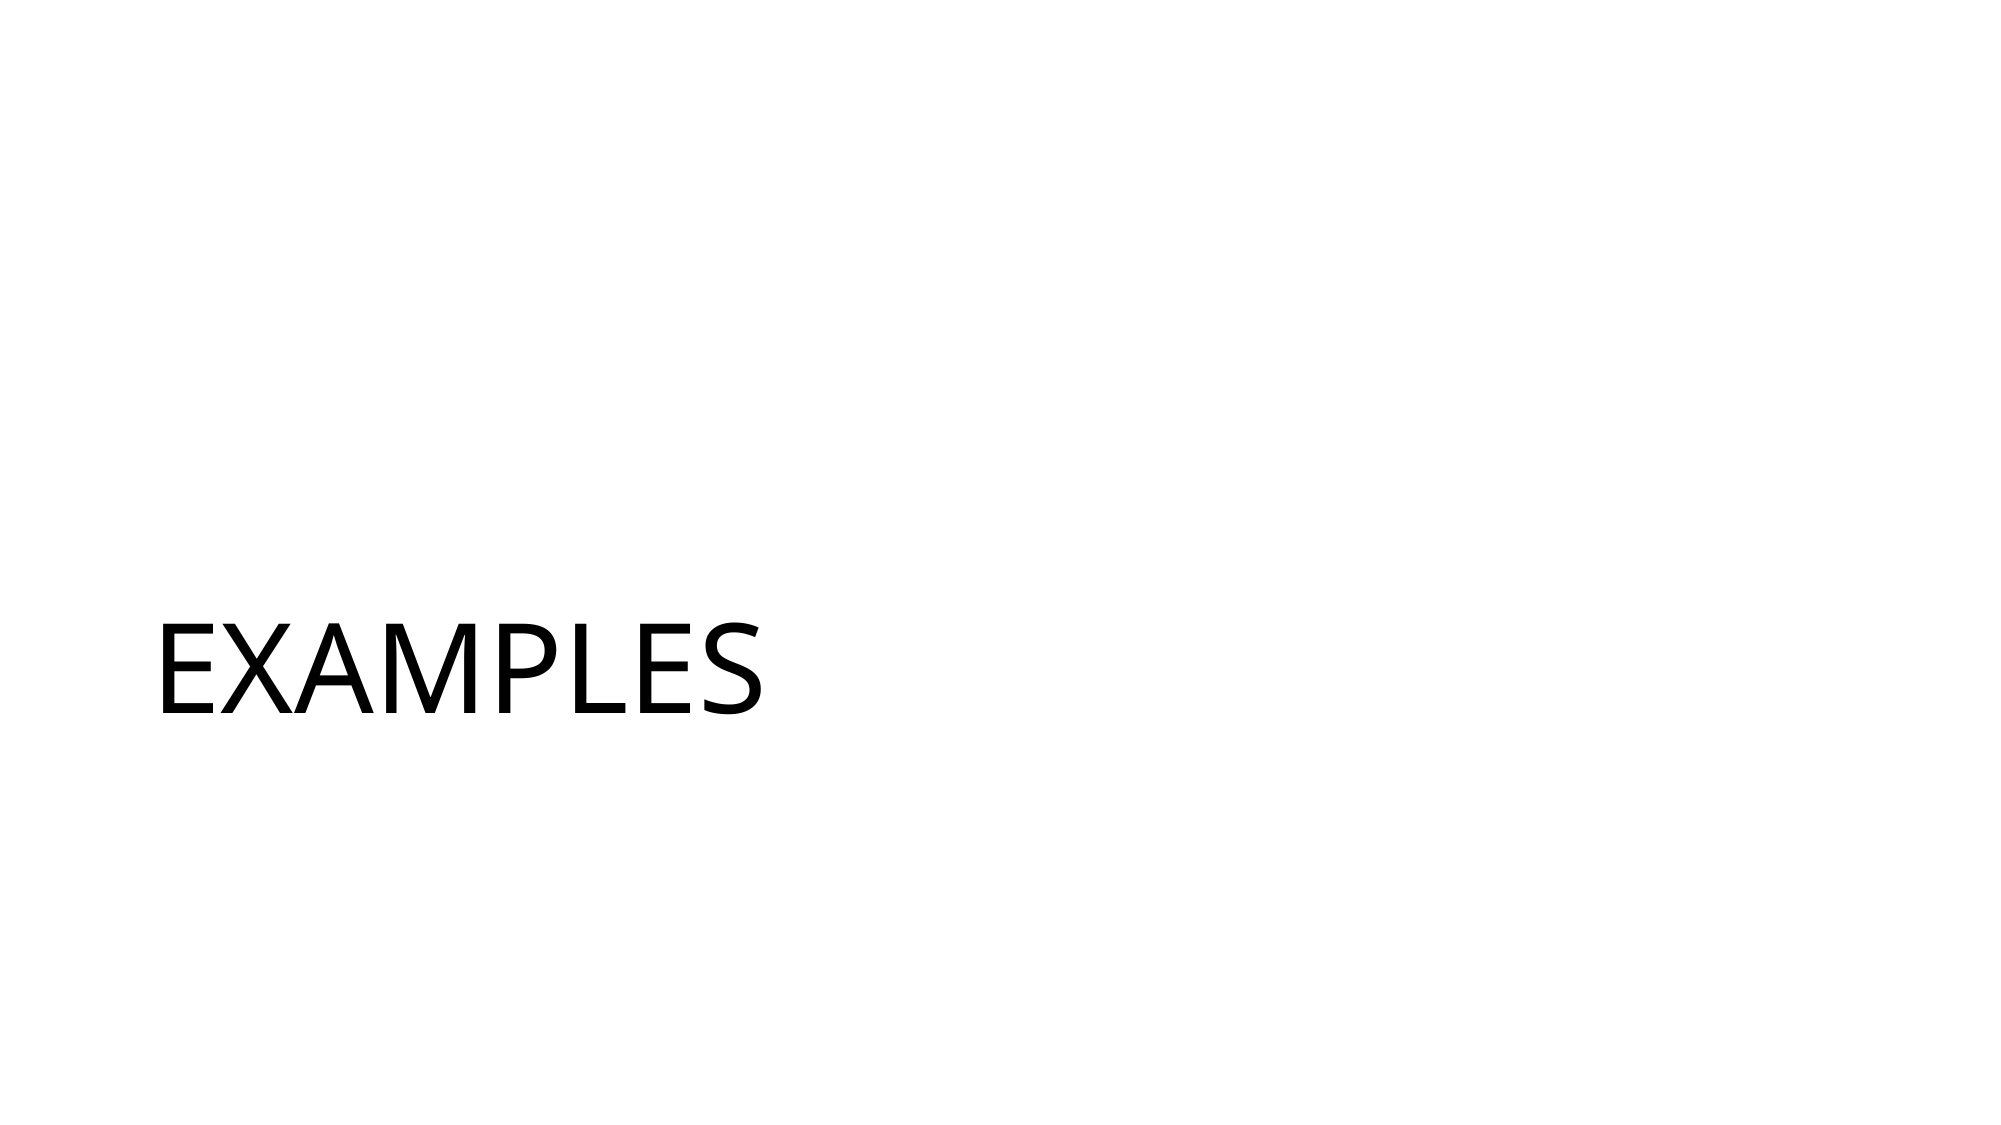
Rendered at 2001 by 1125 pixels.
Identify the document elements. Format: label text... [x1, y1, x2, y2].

title EXAMPLES [136, 280, 1862, 749]
